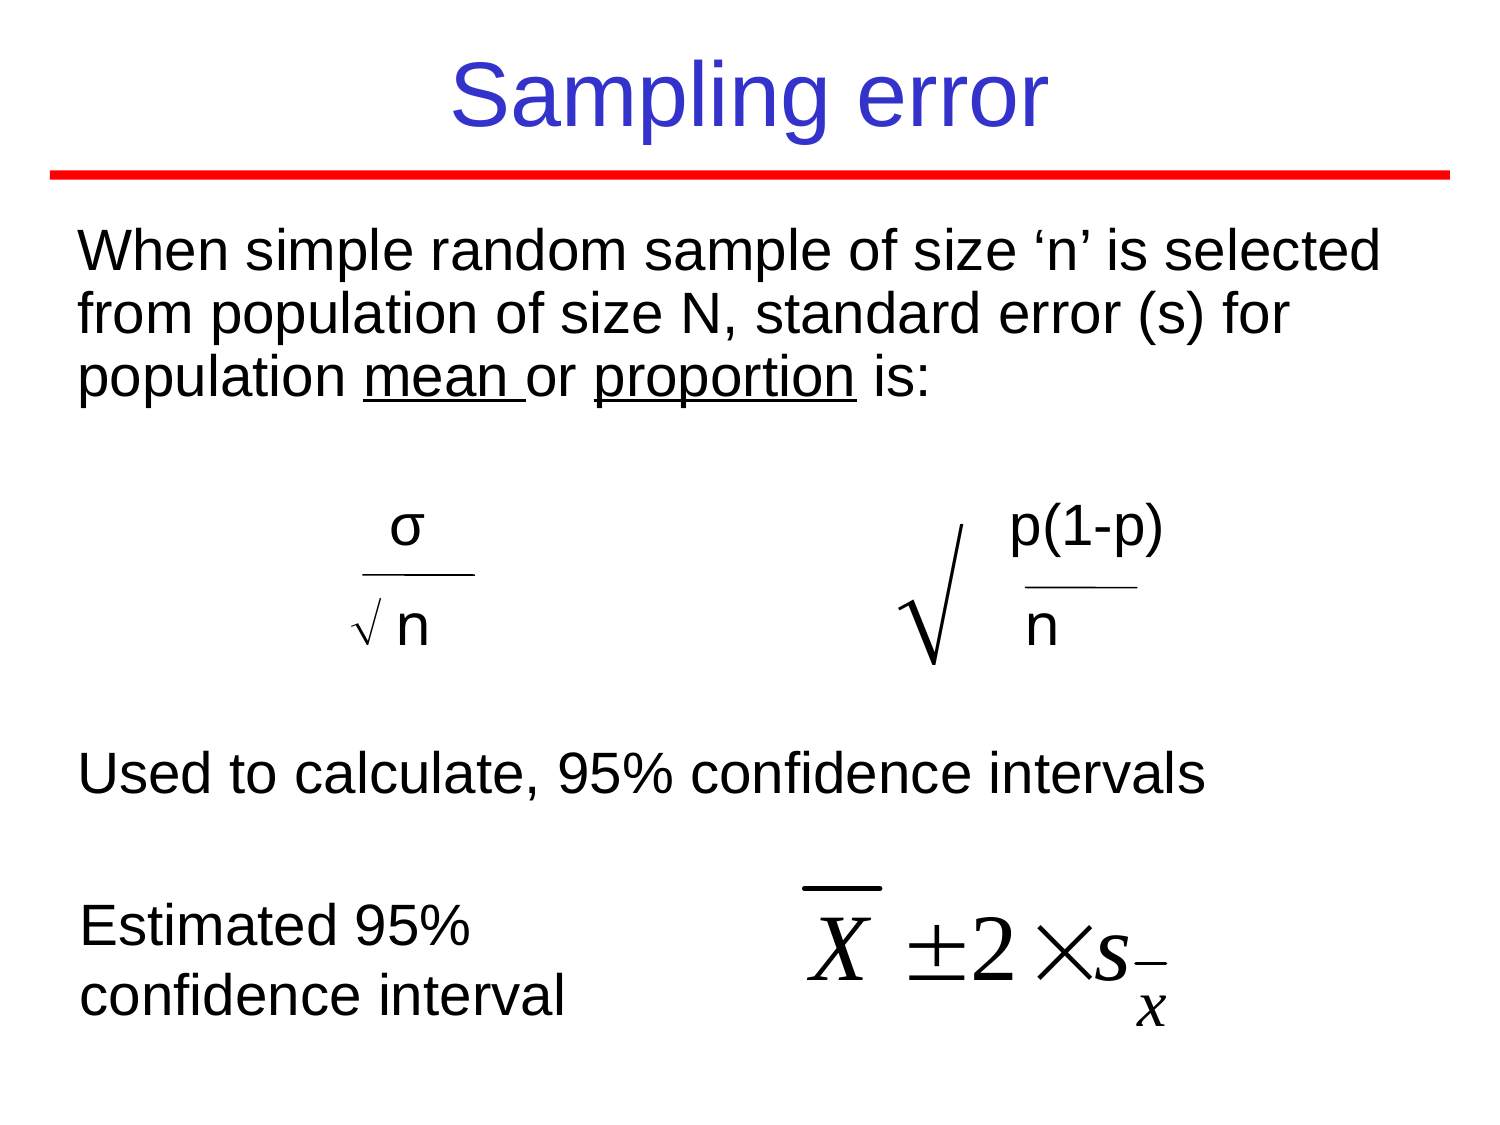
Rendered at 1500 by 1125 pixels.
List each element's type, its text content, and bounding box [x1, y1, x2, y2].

text_box When simple random sample of size ‘n’ is selected from population of size N, standard error (s) for population mean or proportion is: σ p(1-p)  n n Used to calculate, 95% confidence intervals [62, 212, 1438, 889]
title Sampling error [112, 0, 1388, 184]
picture [862, 474, 1037, 738]
text_box Estimated 95% confidence interval [64, 879, 130, 1035]
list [135, 856, 1191, 1048]
